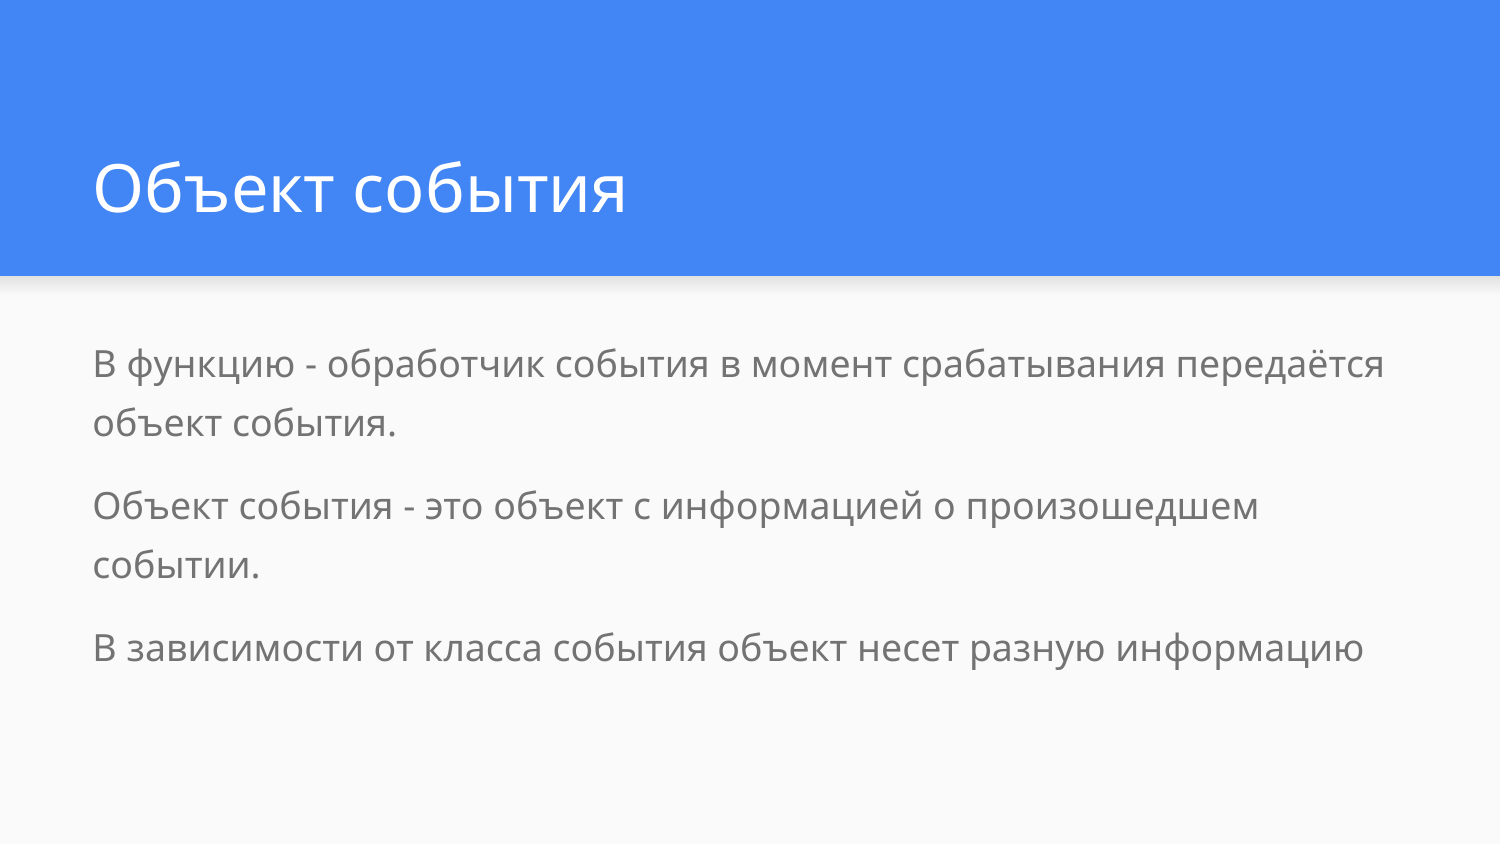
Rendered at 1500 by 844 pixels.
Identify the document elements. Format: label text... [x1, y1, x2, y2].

title Объект события [77, 121, 1427, 248]
list В функцию - обработчик события в момент срабатывания передаётся объект события. Объект события - это объект с информацией о произошедшем событии. В зависимости от класса события объект несет разную информацию [77, 314, 1427, 760]
